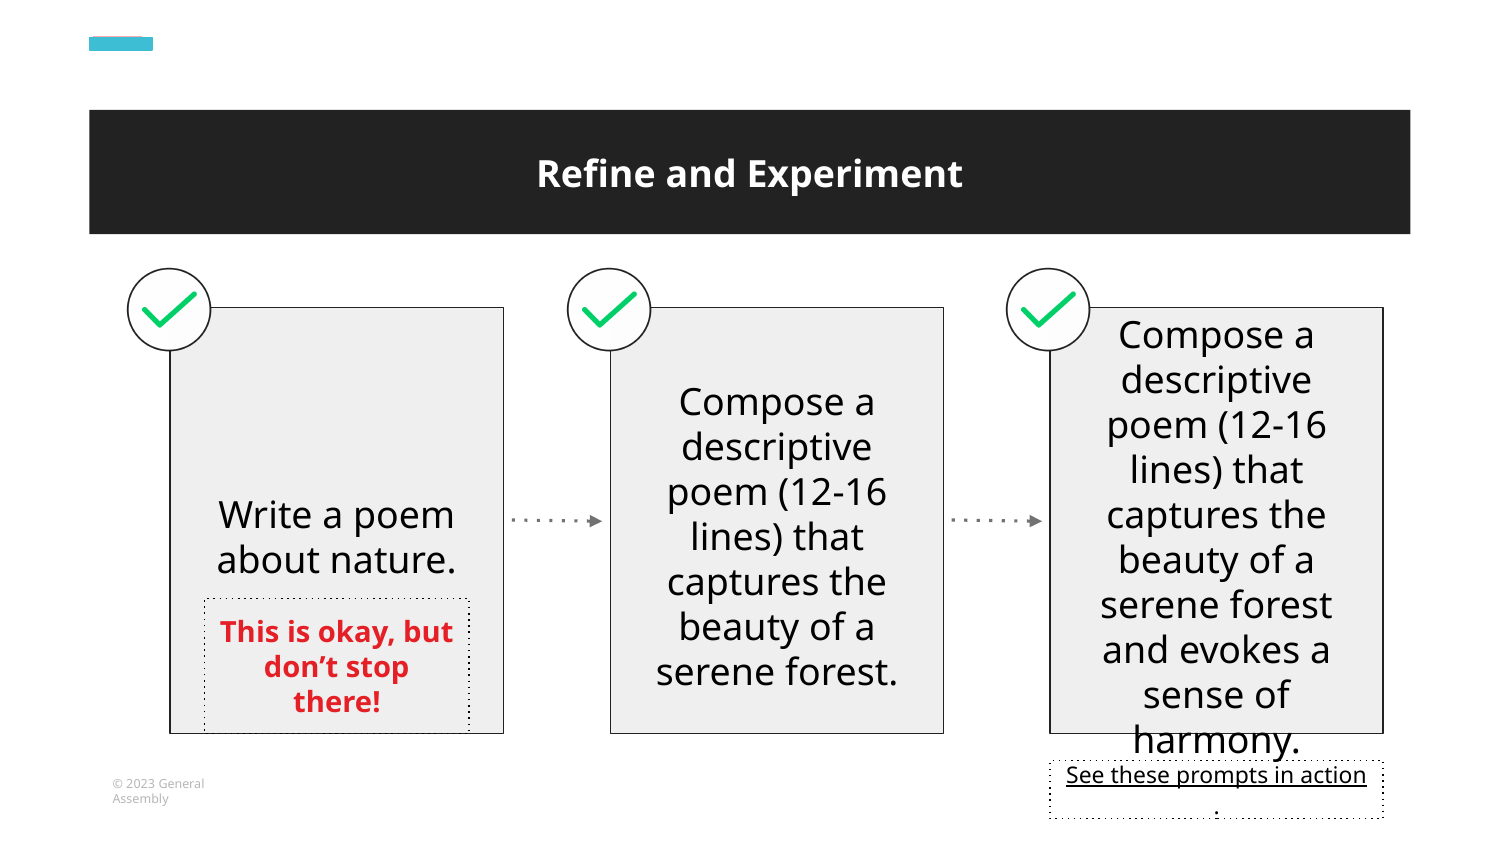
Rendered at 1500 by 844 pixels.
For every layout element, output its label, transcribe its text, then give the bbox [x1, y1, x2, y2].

picture [995, 256, 1101, 363]
text_box Refine and Experiment [89, 109, 1411, 235]
text_box This is okay, but don’t stop there! [204, 598, 470, 734]
picture [116, 256, 222, 363]
text_box See these prompts in action. [1050, 760, 1384, 819]
text_box Compose a descriptive poem (12-16 lines) that captures the beauty of a serene forest. [610, 307, 944, 734]
text_box Write a poem about nature. [170, 307, 504, 734]
text_box [89, 37, 152, 50]
text_box Compose a descriptive poem (12-16 lines) that captures the beauty of a serene forest and evokes a sense of harmony. [1050, 307, 1384, 734]
picture [555, 256, 662, 363]
